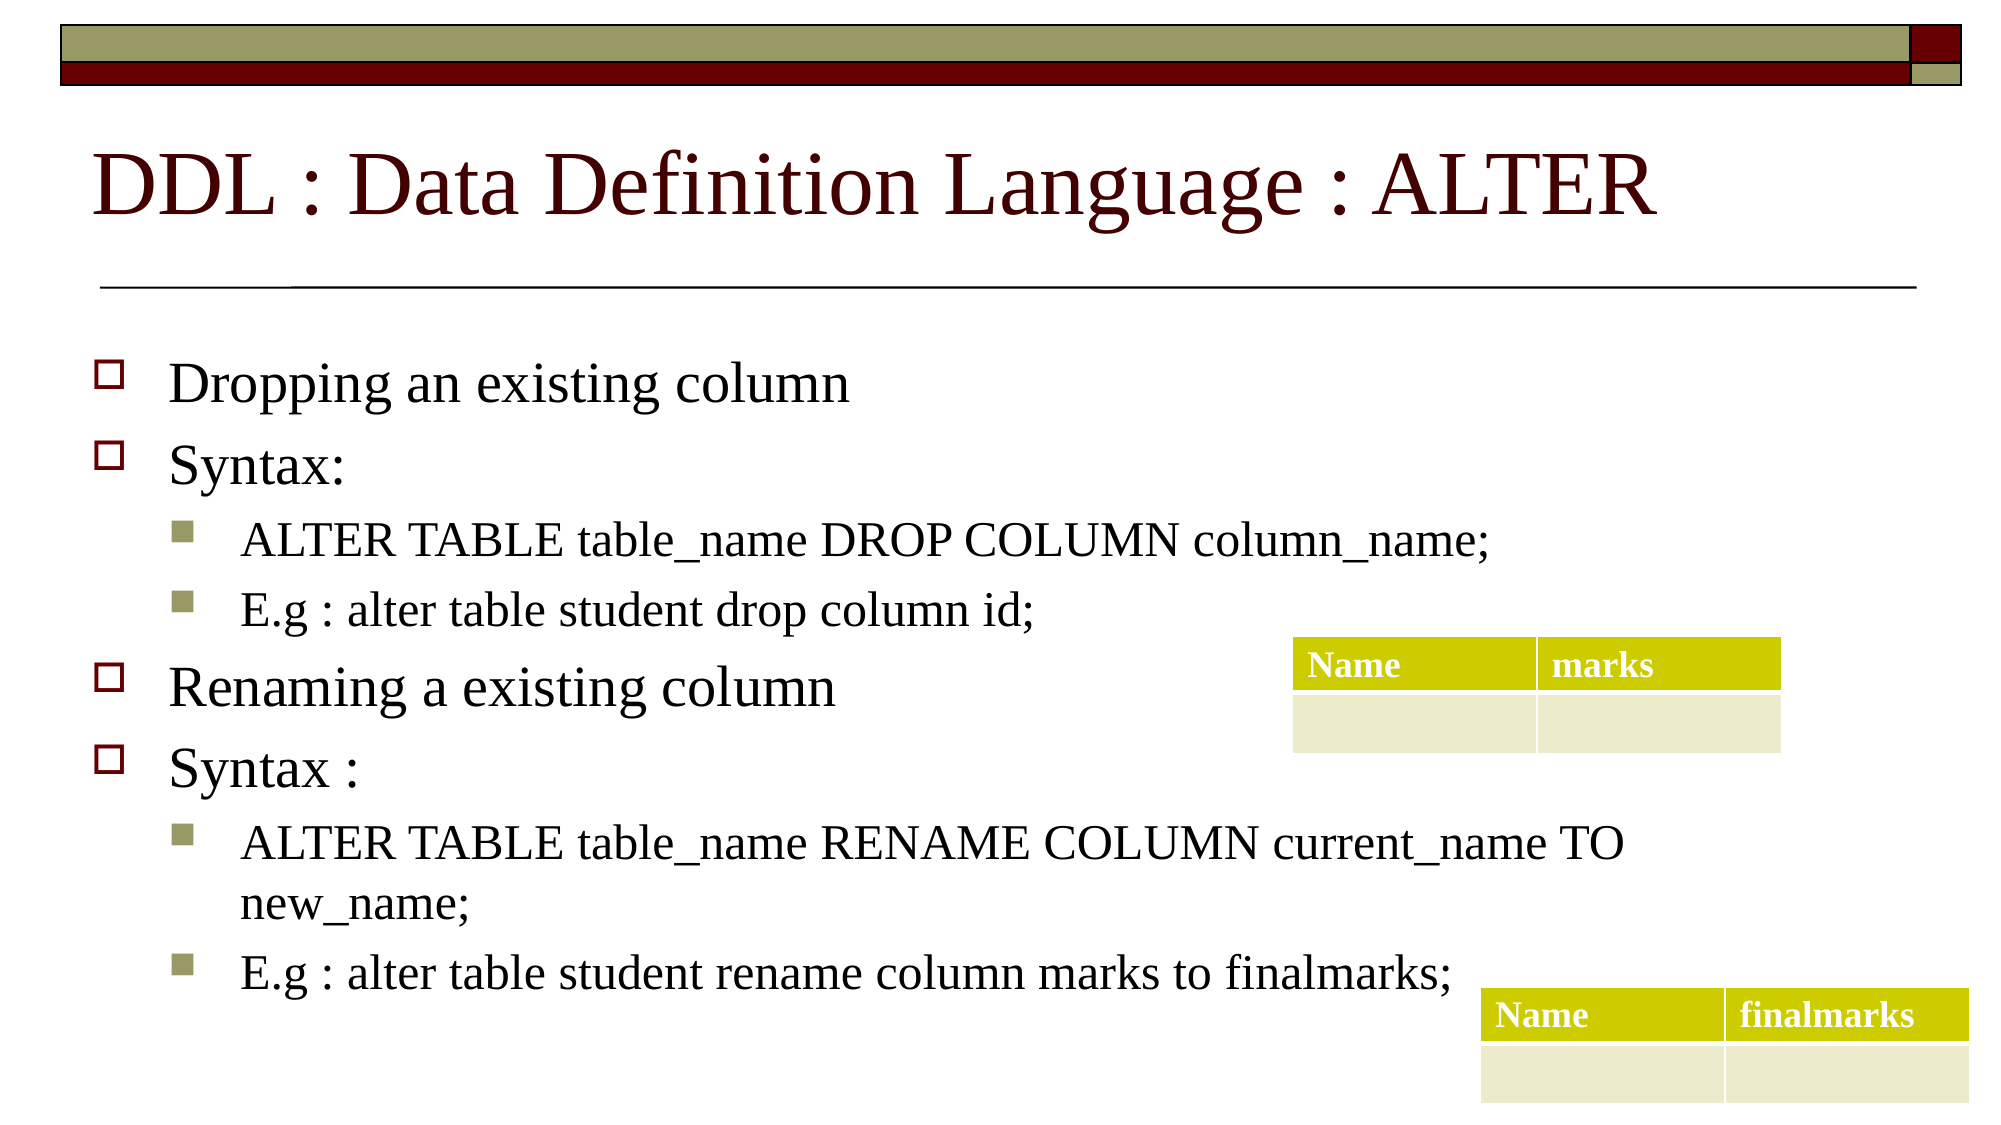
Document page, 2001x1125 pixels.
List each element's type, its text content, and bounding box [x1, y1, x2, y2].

table_header Name [1293, 637, 1536, 690]
table_cell [1293, 695, 1536, 753]
table_cell [1726, 1046, 1969, 1103]
table_header marks [1538, 637, 1781, 690]
table_header Name [1481, 988, 1724, 1041]
title DDL : Data Definition Language : ALTER [76, 52, 1877, 241]
table_cell [1538, 695, 1781, 753]
table_cell [1481, 1046, 1724, 1103]
list Dropping an existing column Syntax: ALTER TABLE table_name DROP COLUMN column_name; E.g : alter table student drop column id; Renaming a existing column Syntax : ALTER TABLE table_name RENAME COLUMN current_name TO new_name; E.g : alter table student rename column marks to finalmarks; [76, 337, 1877, 1023]
table_header finalmarks [1726, 988, 1969, 1041]
